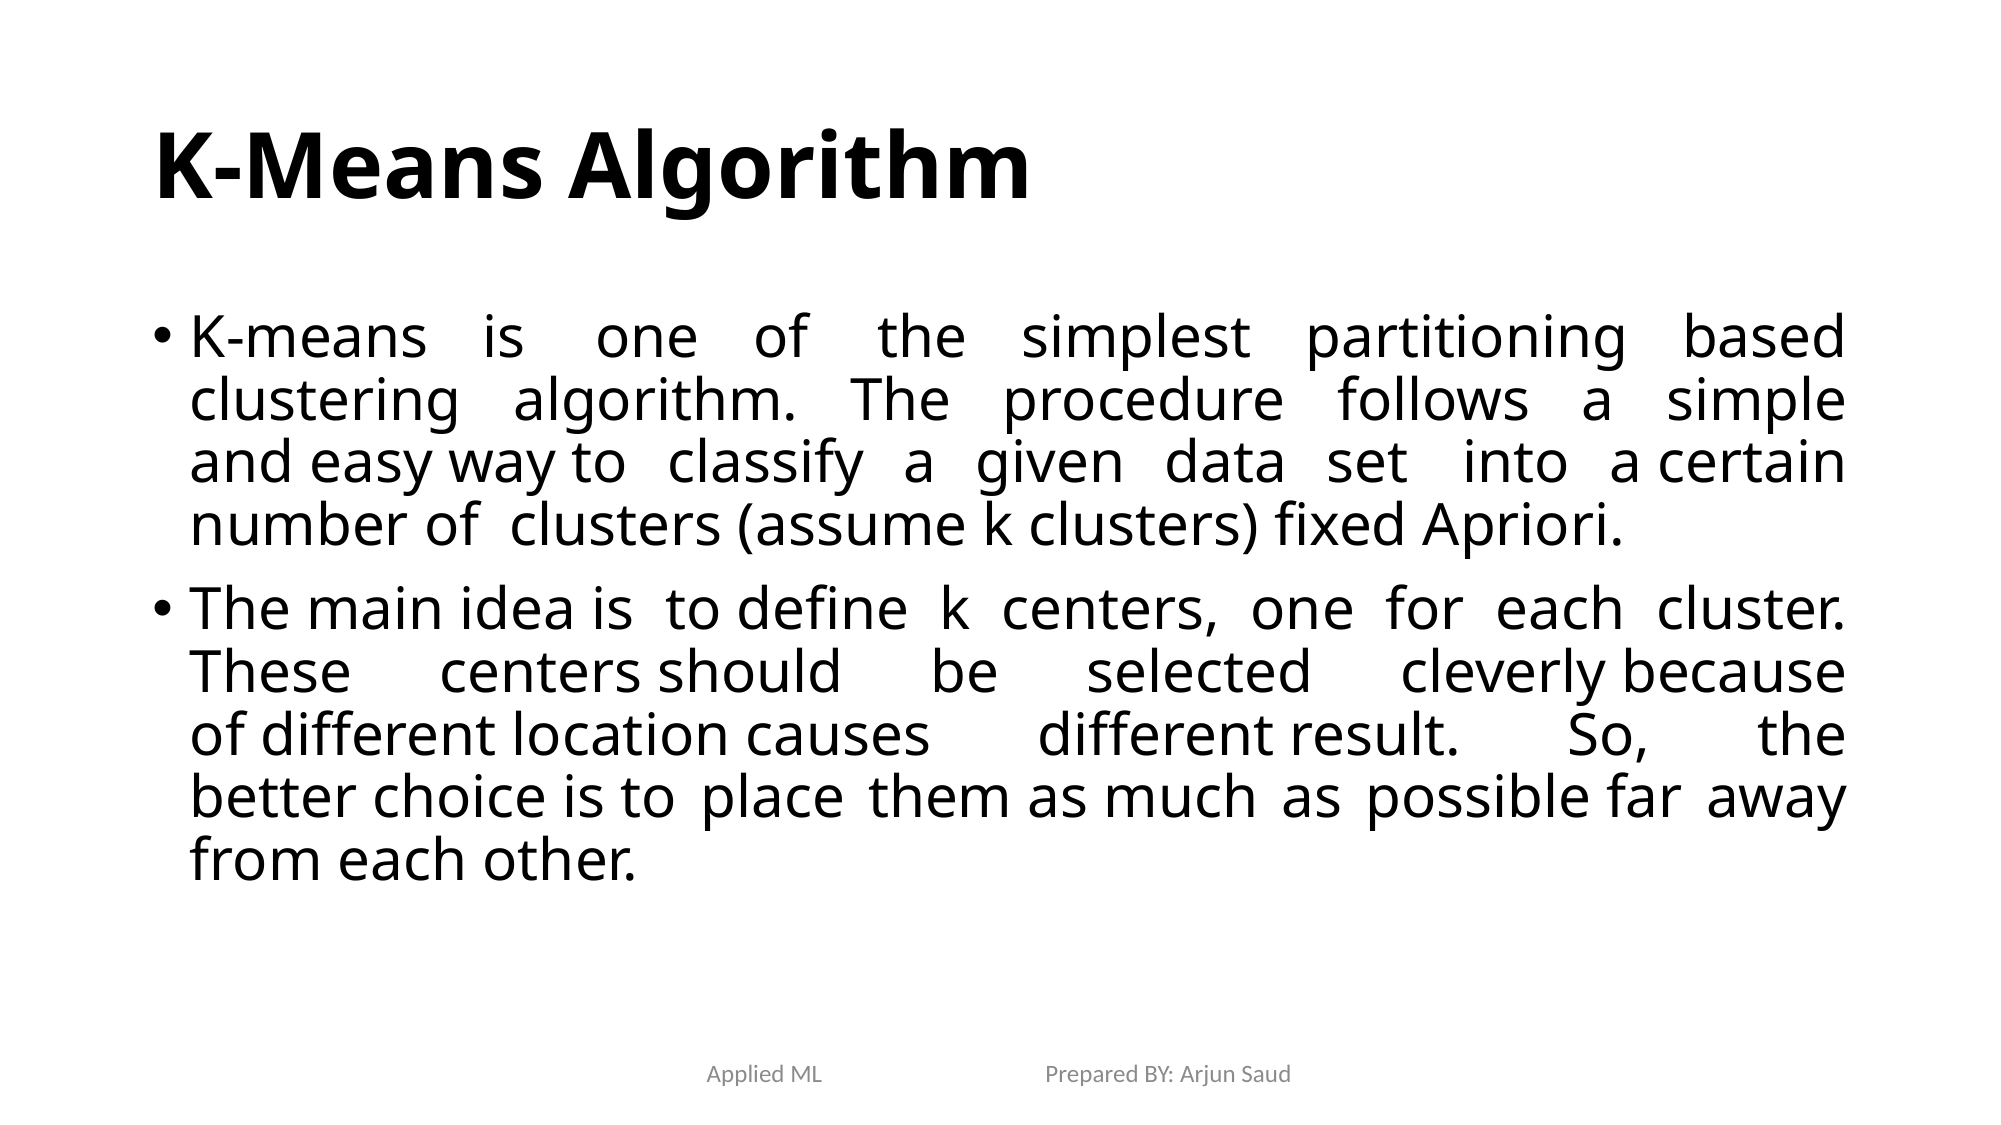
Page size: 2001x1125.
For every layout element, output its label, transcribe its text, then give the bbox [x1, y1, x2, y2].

title K-Means Algorithm [137, 59, 1863, 278]
footer Applied ML Prepared BY: Arjun Saud [662, 1042, 1338, 1103]
list K-means is one of the simplest partitioning based clustering algorithm. The procedure follows a simple and easy way to classify a given data set into a certain number of clusters (assume k clusters) fixed Apriori. The main idea is to define k centers, one for each cluster. These centers should be selected cleverly because of different location causes different result. So, the better choice is to place them as much as possible far away from each other. [137, 299, 1863, 1014]
